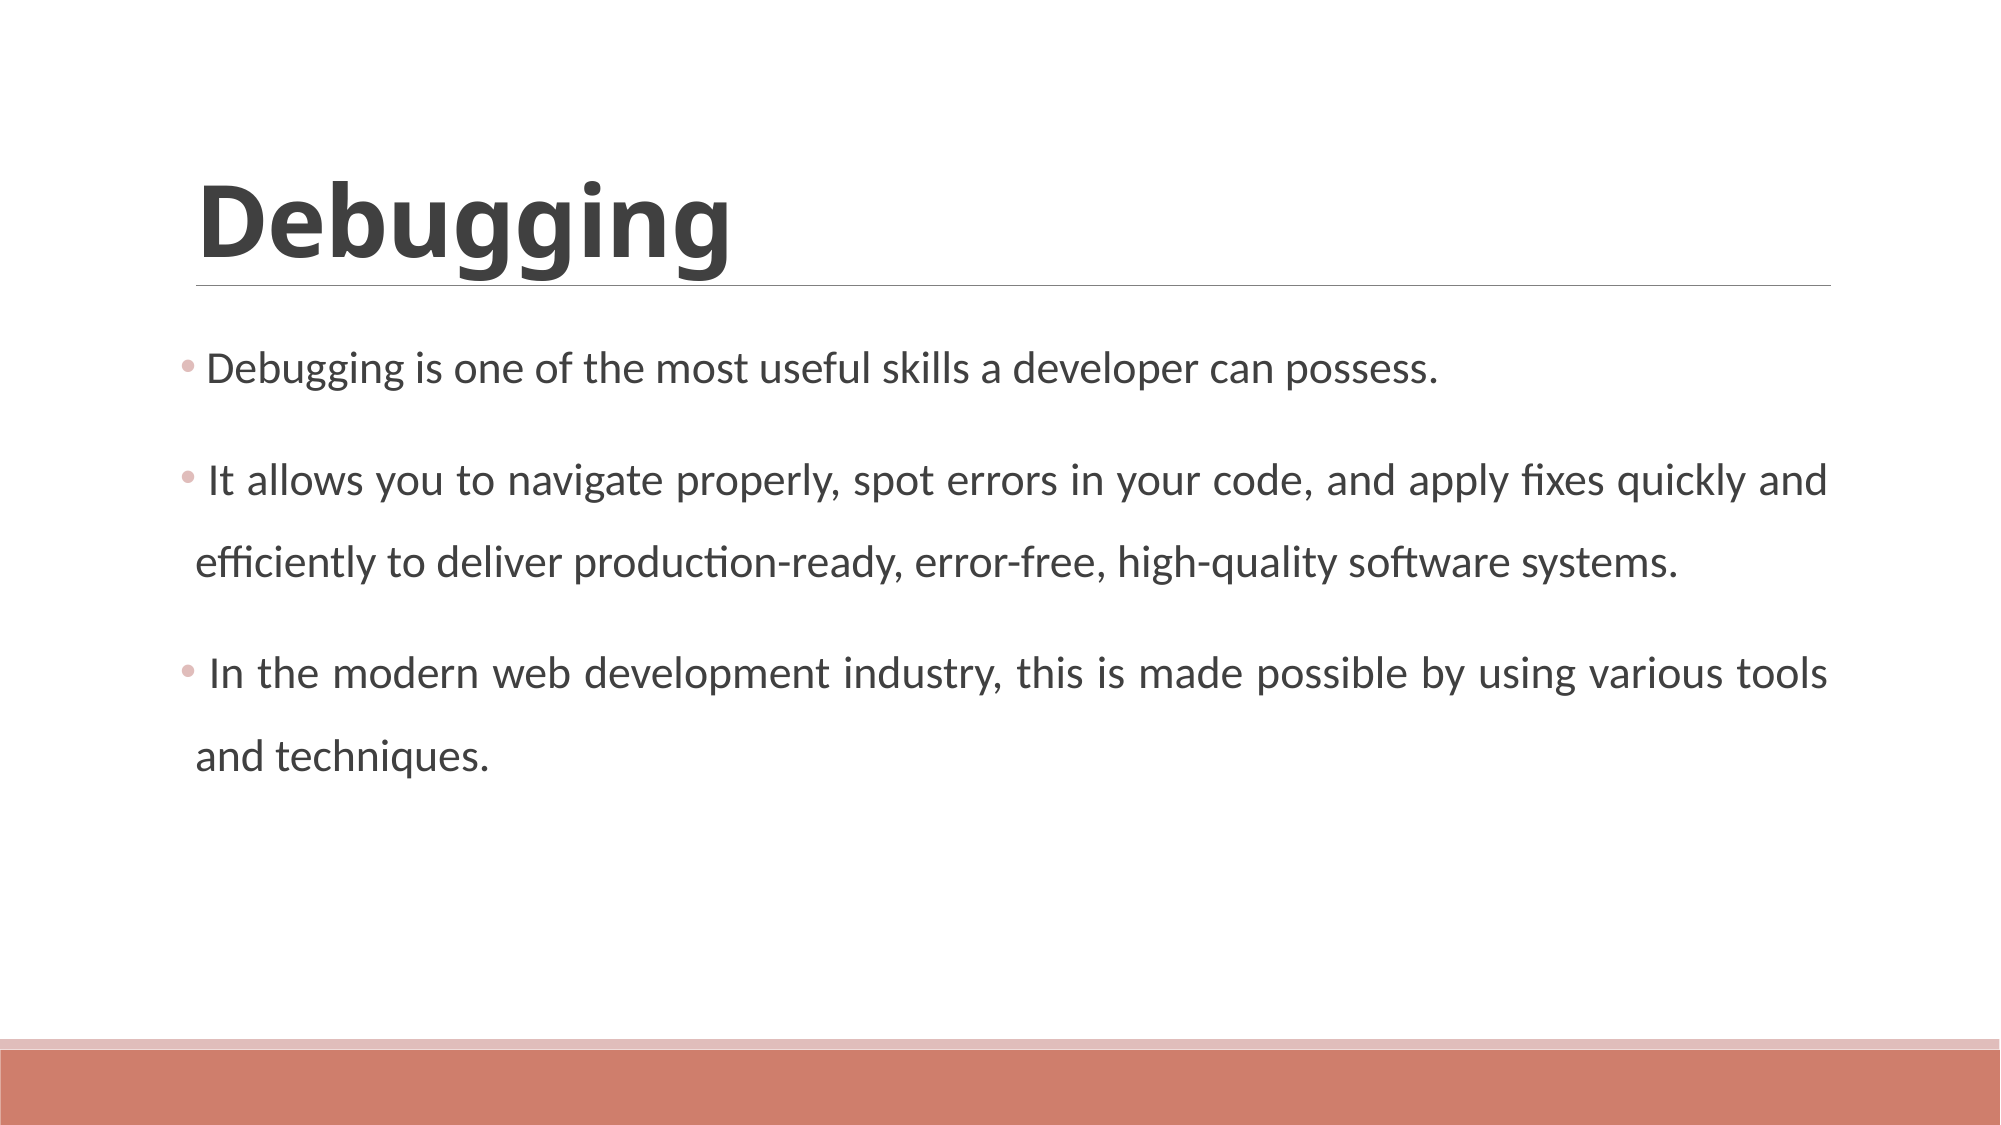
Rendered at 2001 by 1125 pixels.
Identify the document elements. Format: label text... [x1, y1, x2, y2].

title Debugging [180, 47, 1830, 285]
list Debugging is one of the most useful skills a developer can possess. It allows you to navigate properly, spot errors in your code, and apply fixes quickly and efficiently to deliver production-ready, error-free, high-quality software systems. In the modern web development industry, this is made possible by using various tools and techniques. [180, 302, 1830, 963]
